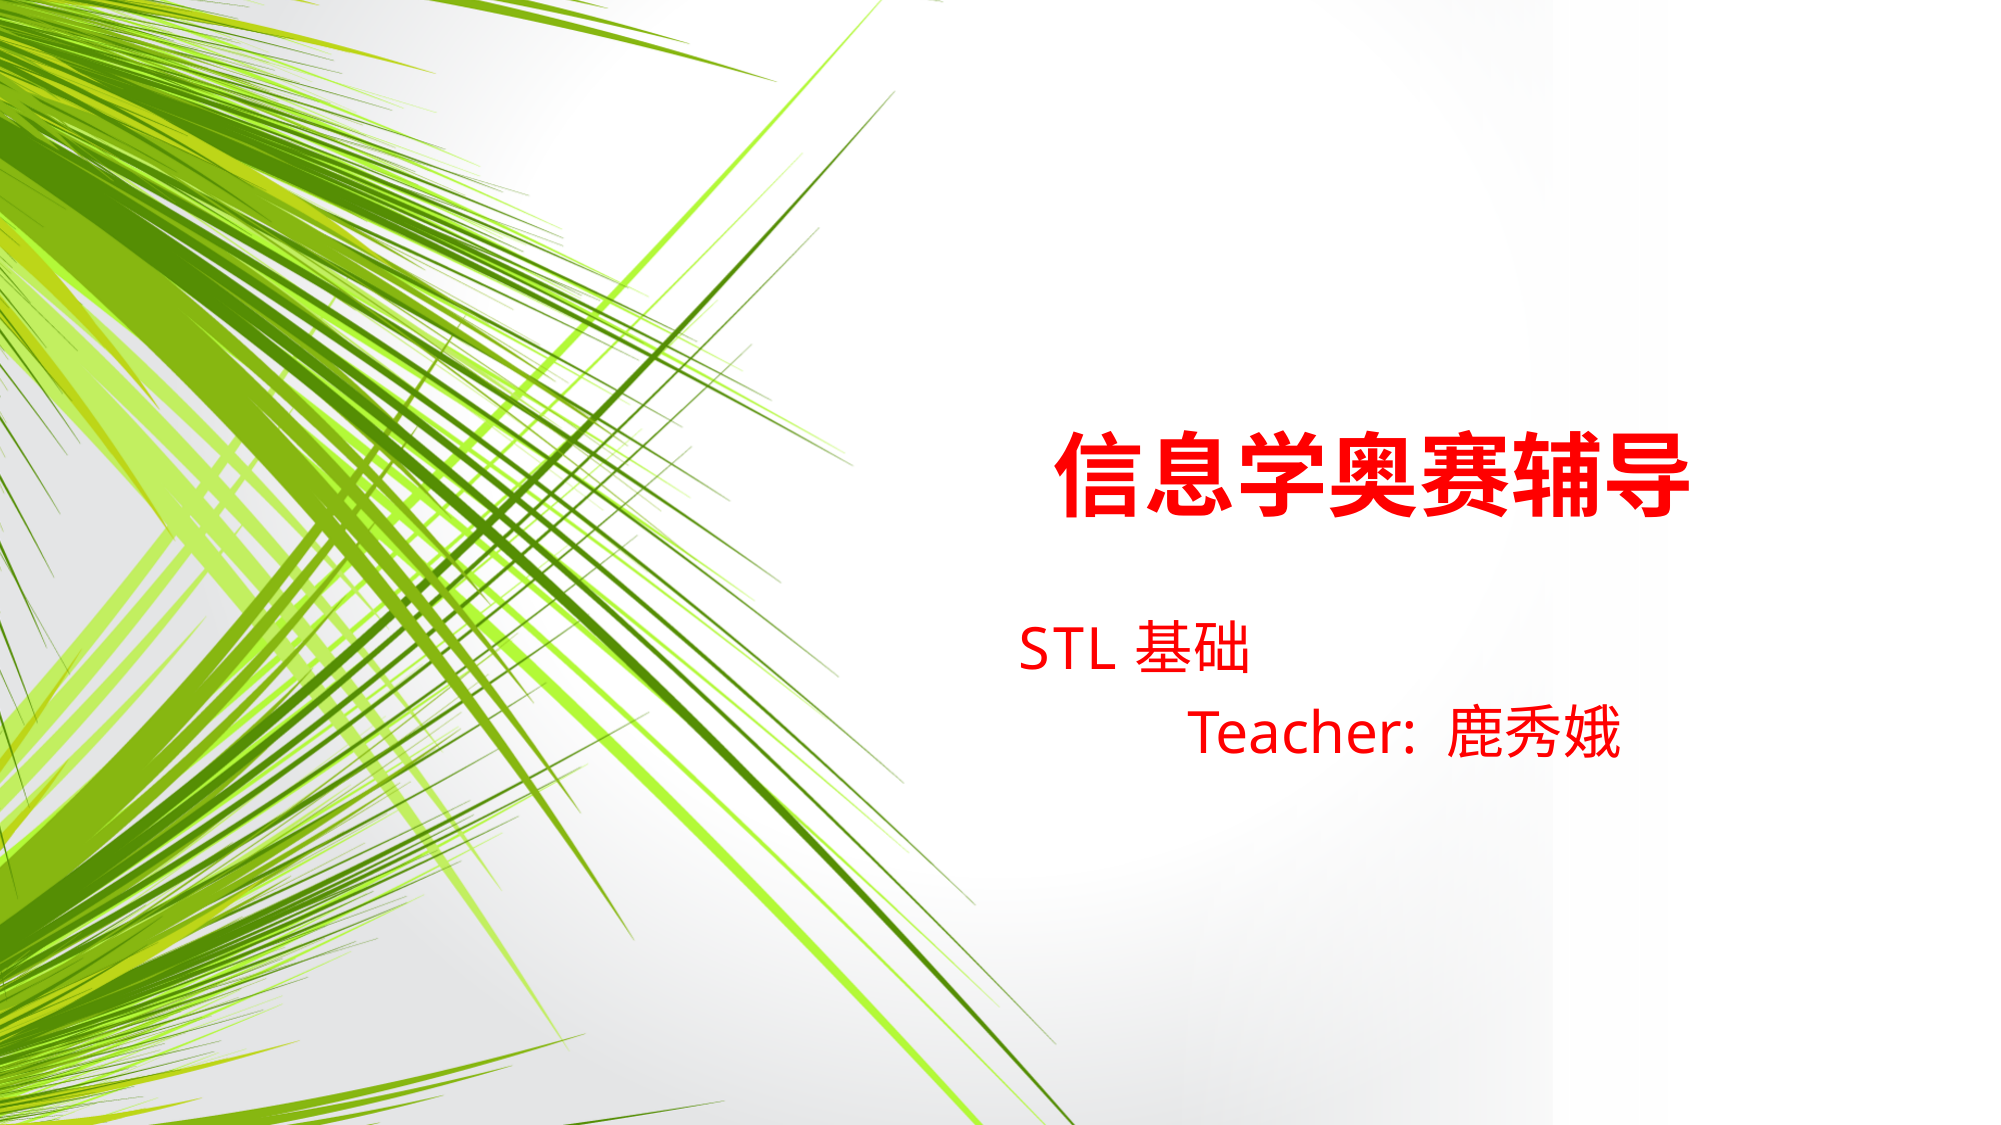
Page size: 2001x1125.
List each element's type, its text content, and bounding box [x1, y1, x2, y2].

picture [0, 0, 2001, 1125]
text_box 信息学奥赛辅导 [790, 273, 1958, 537]
text_box STL基础 Teacher: 鹿秀娥 [790, 610, 1958, 858]
